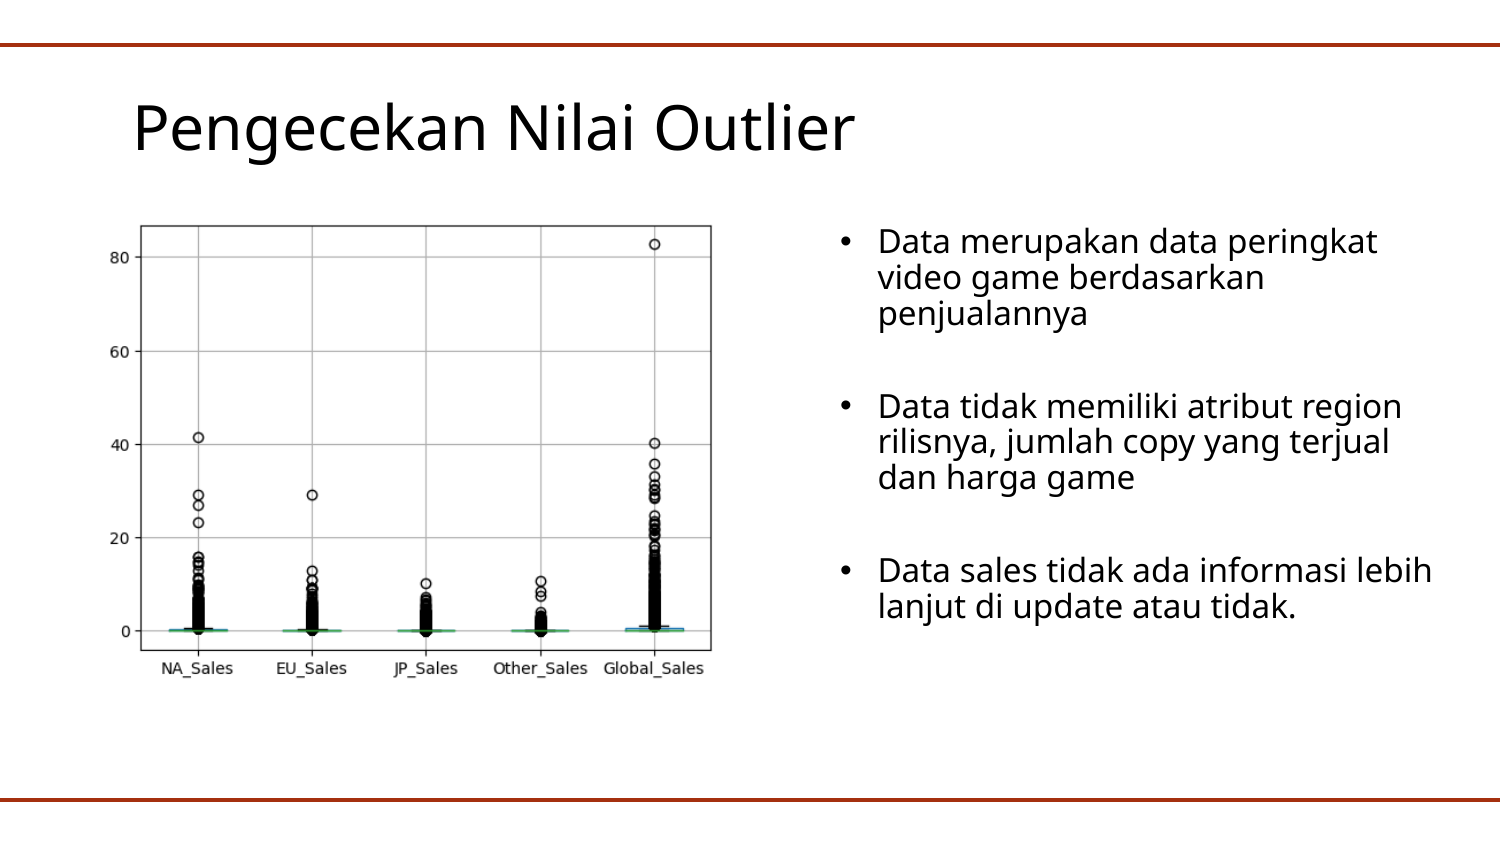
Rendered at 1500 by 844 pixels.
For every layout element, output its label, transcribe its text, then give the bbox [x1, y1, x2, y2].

picture [98, 213, 722, 689]
text_box Data merupakan data peringkat video game berdasarkan penjualannya Data tidak memiliki atribut region rilisnya, jumlah copy yang terjual dan harga game Data sales tidak ada informasi lebih lanjut di update atau tidak. [749, 217, 1472, 844]
title Pengecekan Nilai Outlier [116, 72, 1383, 167]
